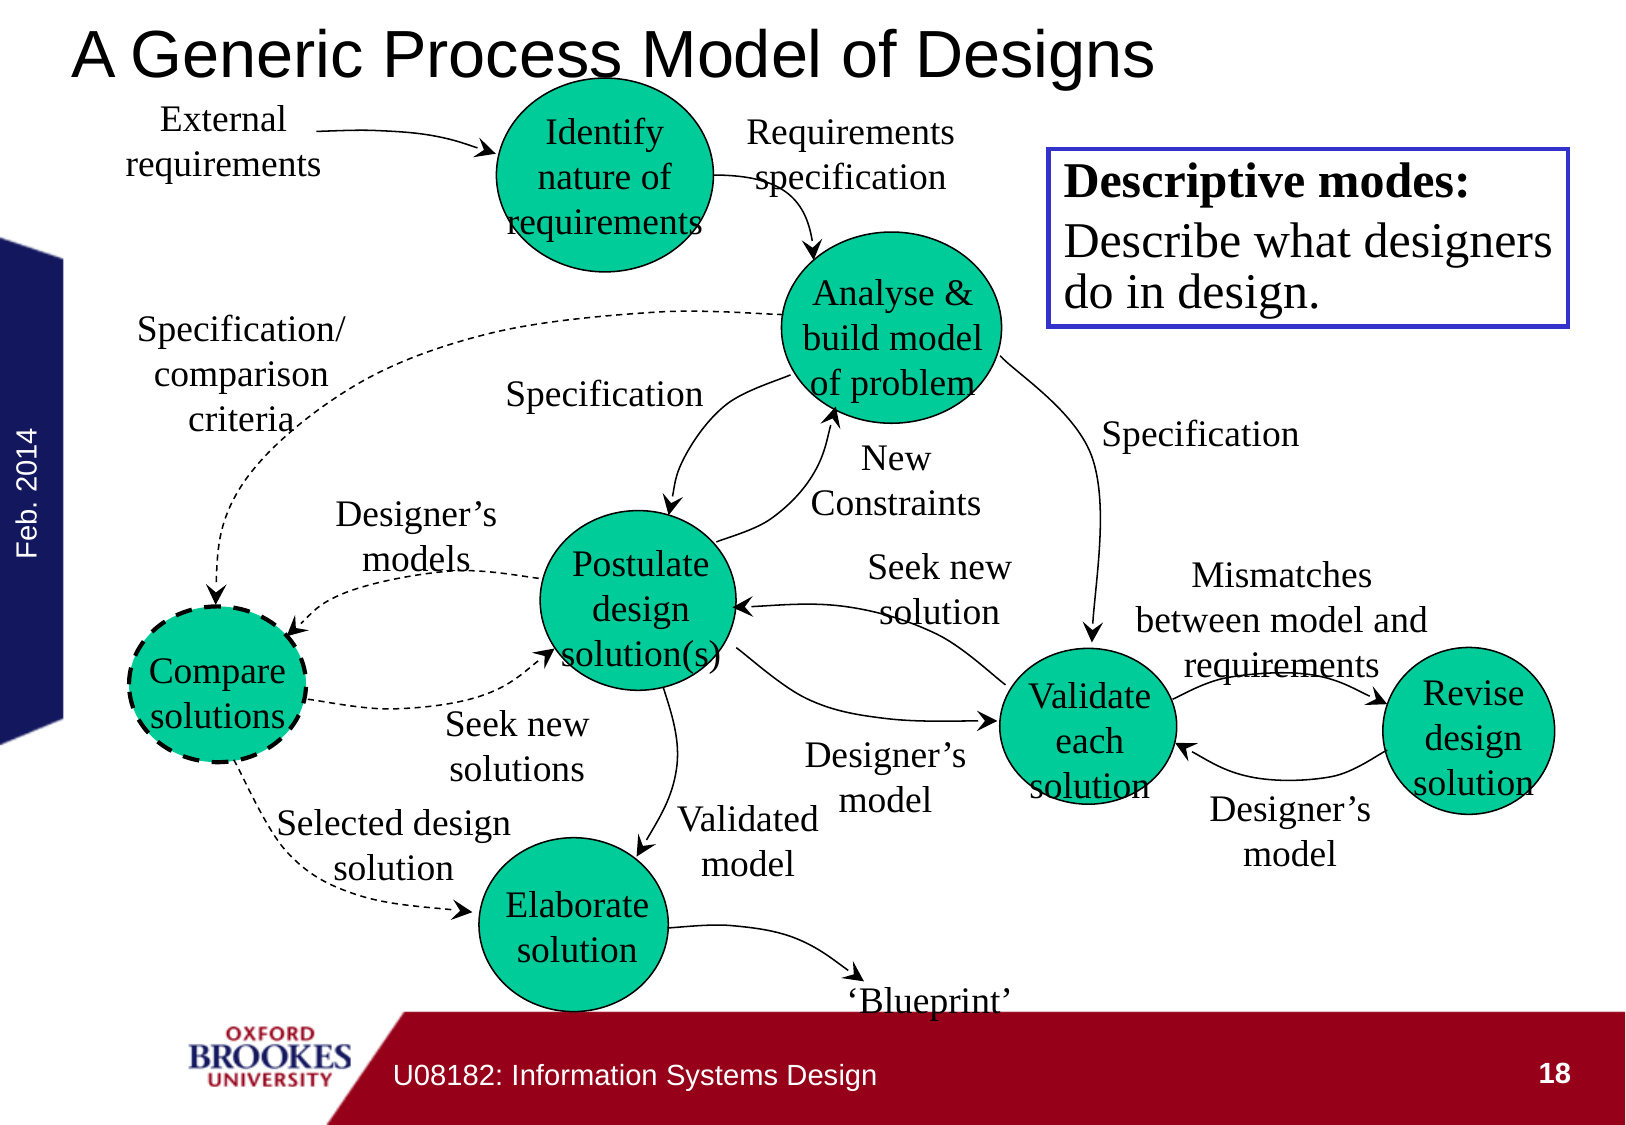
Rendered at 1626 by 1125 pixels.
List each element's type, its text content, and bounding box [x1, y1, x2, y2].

title A Generic Process Model of Designs [56, 11, 1604, 91]
picture [0, 0, 1626, 1125]
slide_number 18 [1516, 1046, 1594, 1101]
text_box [103, 77, 1569, 1036]
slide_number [0, 312, 57, 676]
footer U08182: Information Systems Design [392, 1056, 1289, 1101]
